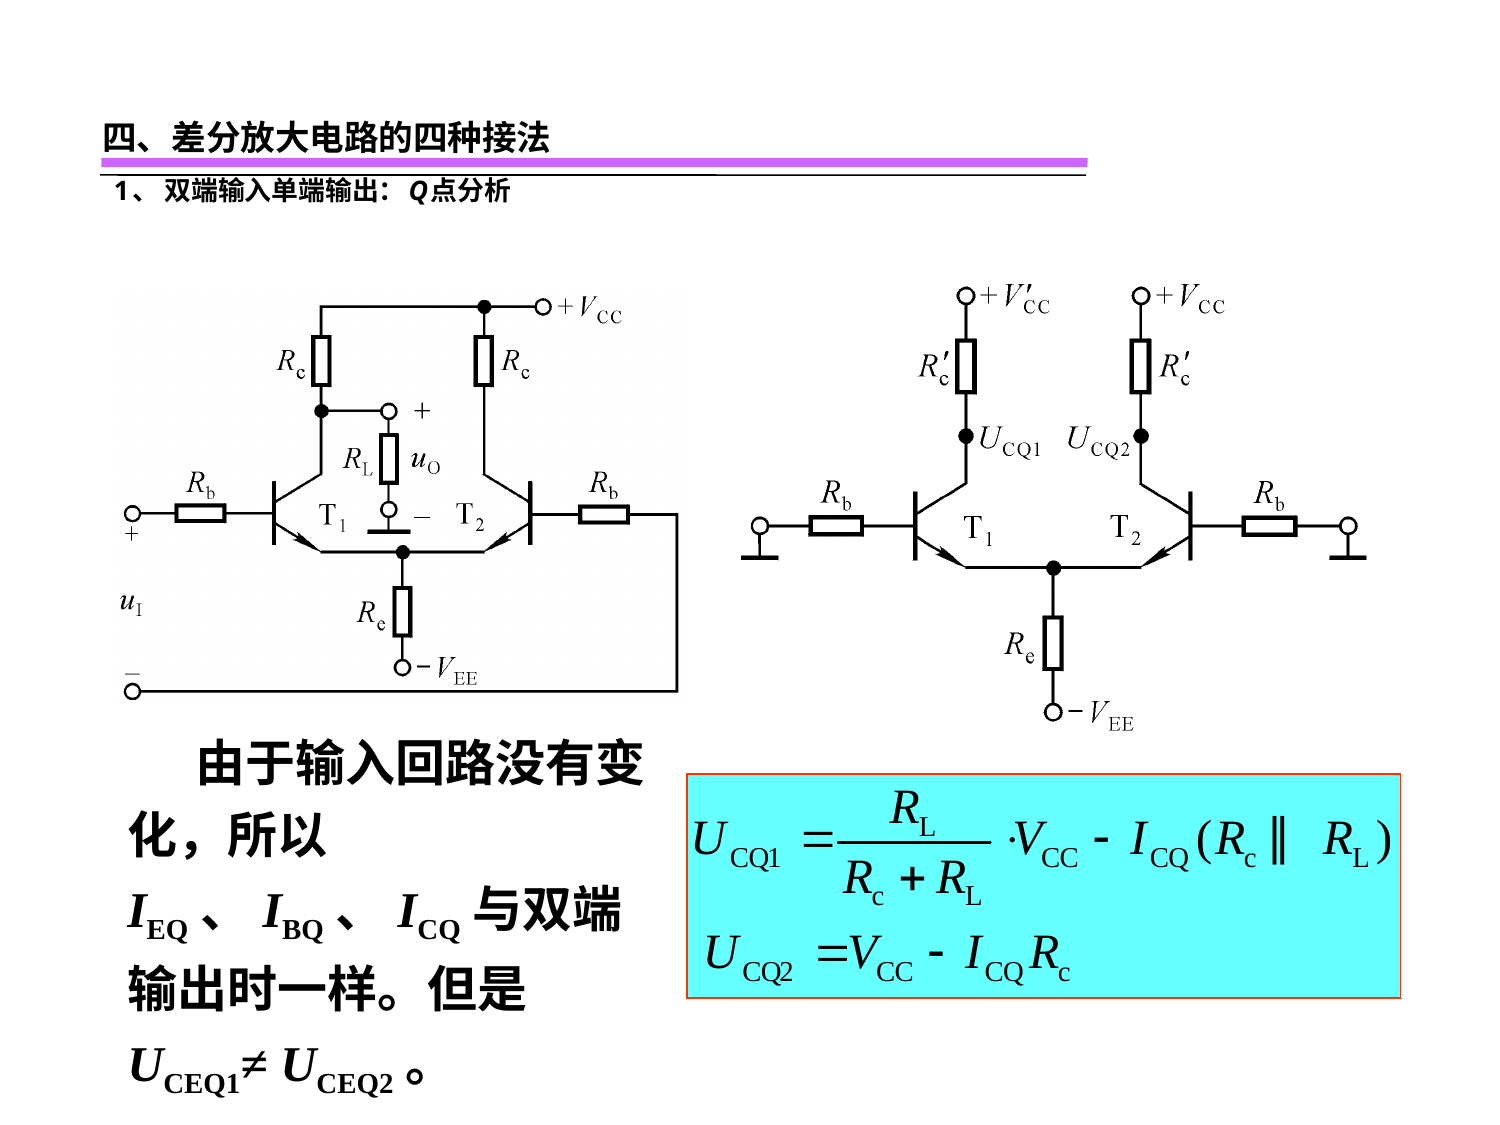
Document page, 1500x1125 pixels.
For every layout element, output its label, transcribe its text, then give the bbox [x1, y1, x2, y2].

title 四、差分放大电路的四种接法 1、 双端输入单端输出：Q点分析 [87, 99, 1248, 216]
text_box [737, 274, 1375, 737]
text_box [112, 287, 688, 706]
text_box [99, 162, 1088, 175]
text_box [687, 774, 1400, 998]
text_box 由于输入回路没有变化，所以IEQ、IBQ、ICQ与双端输出时一样。但是UCEQ1≠ UCEQ2。 [112, 712, 675, 1107]
